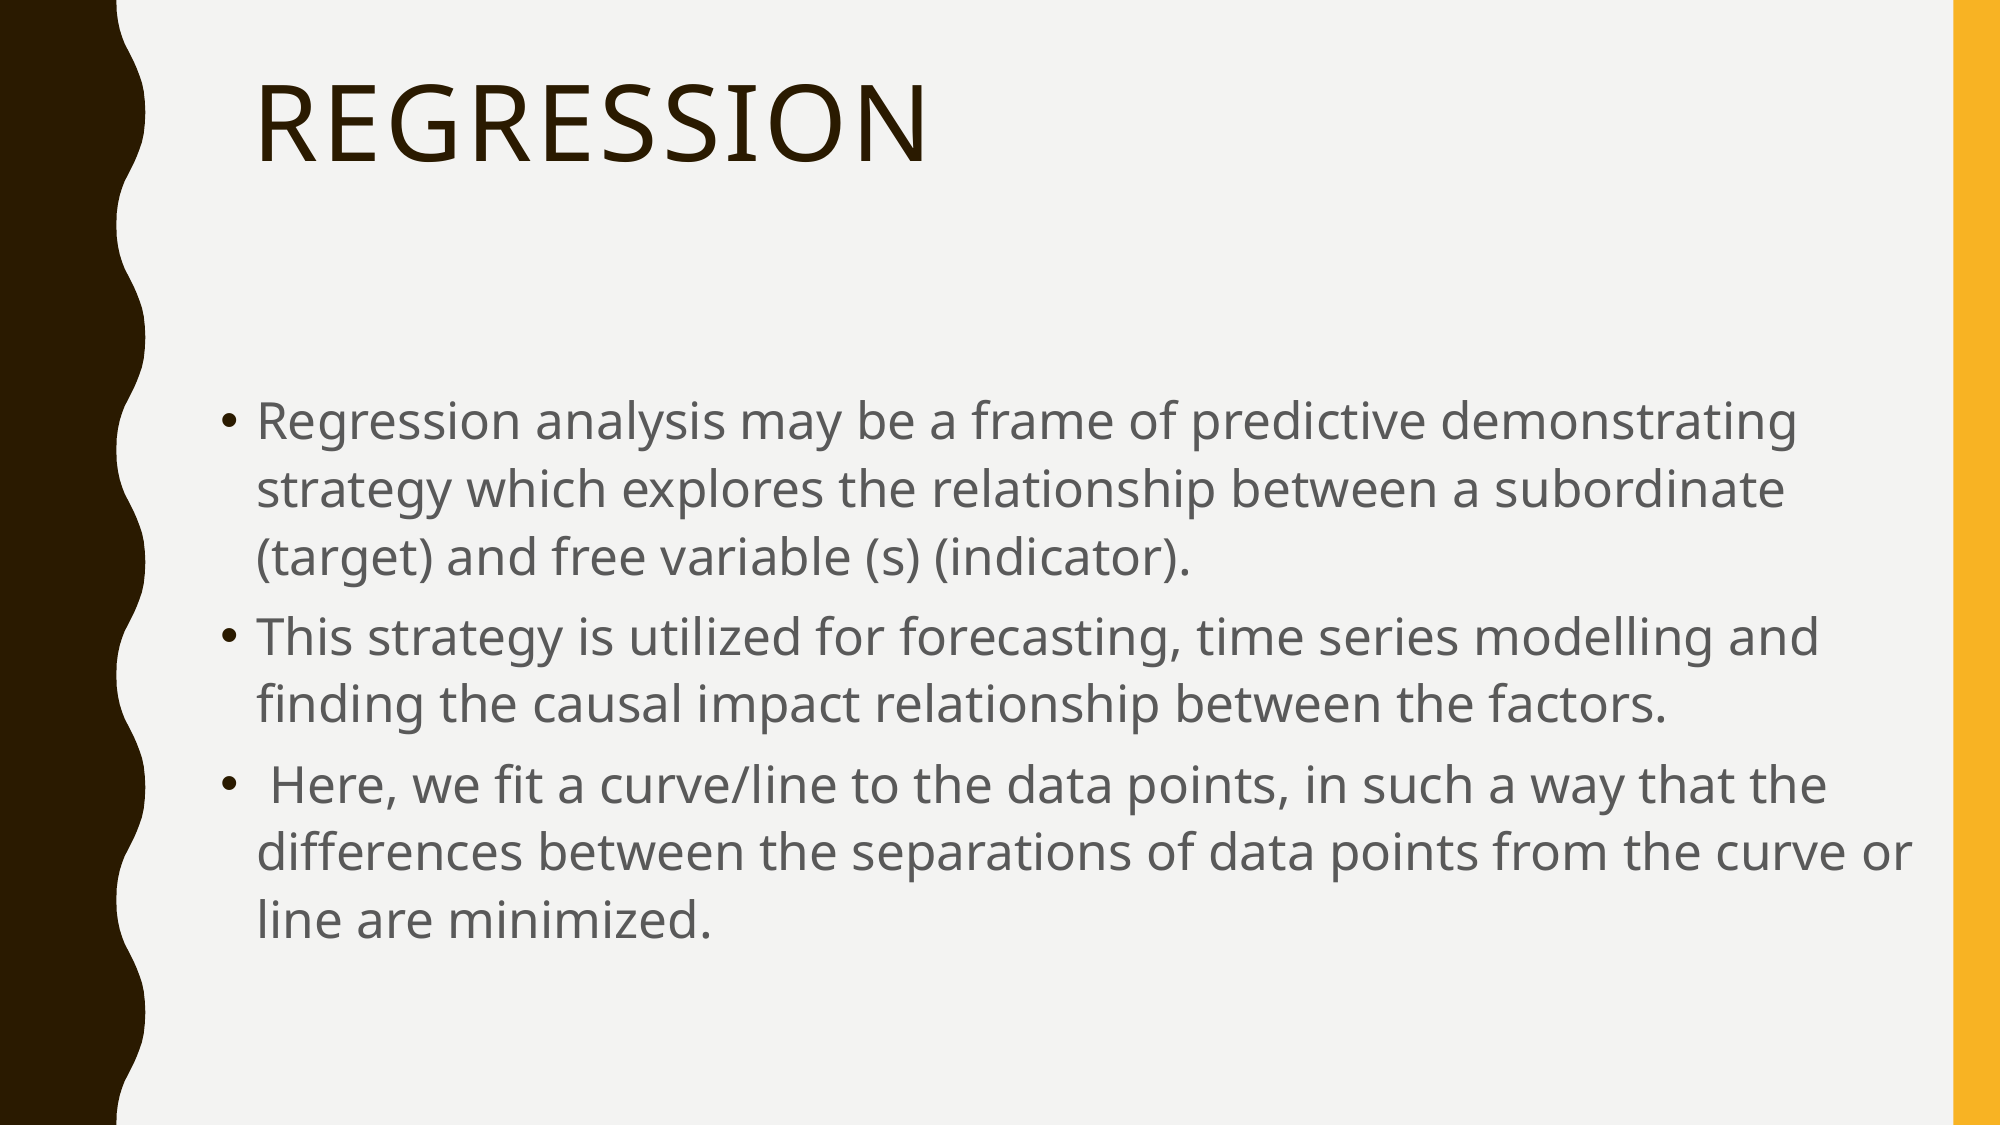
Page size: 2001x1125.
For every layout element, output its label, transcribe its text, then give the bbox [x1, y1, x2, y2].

list Regression analysis may be a frame of predictive demonstrating strategy which explores the relationship between a subordinate (target) and free variable (s) (indicator). This strategy is utilized for forecasting, time series modelling and finding the causal impact relationship between the factors. Here, we fit a curve/line to the data points, in such a way that the differences between the separations of data points from the curve or line are minimized. [205, 375, 1946, 965]
title REGRESSION [205, 62, 1875, 308]
